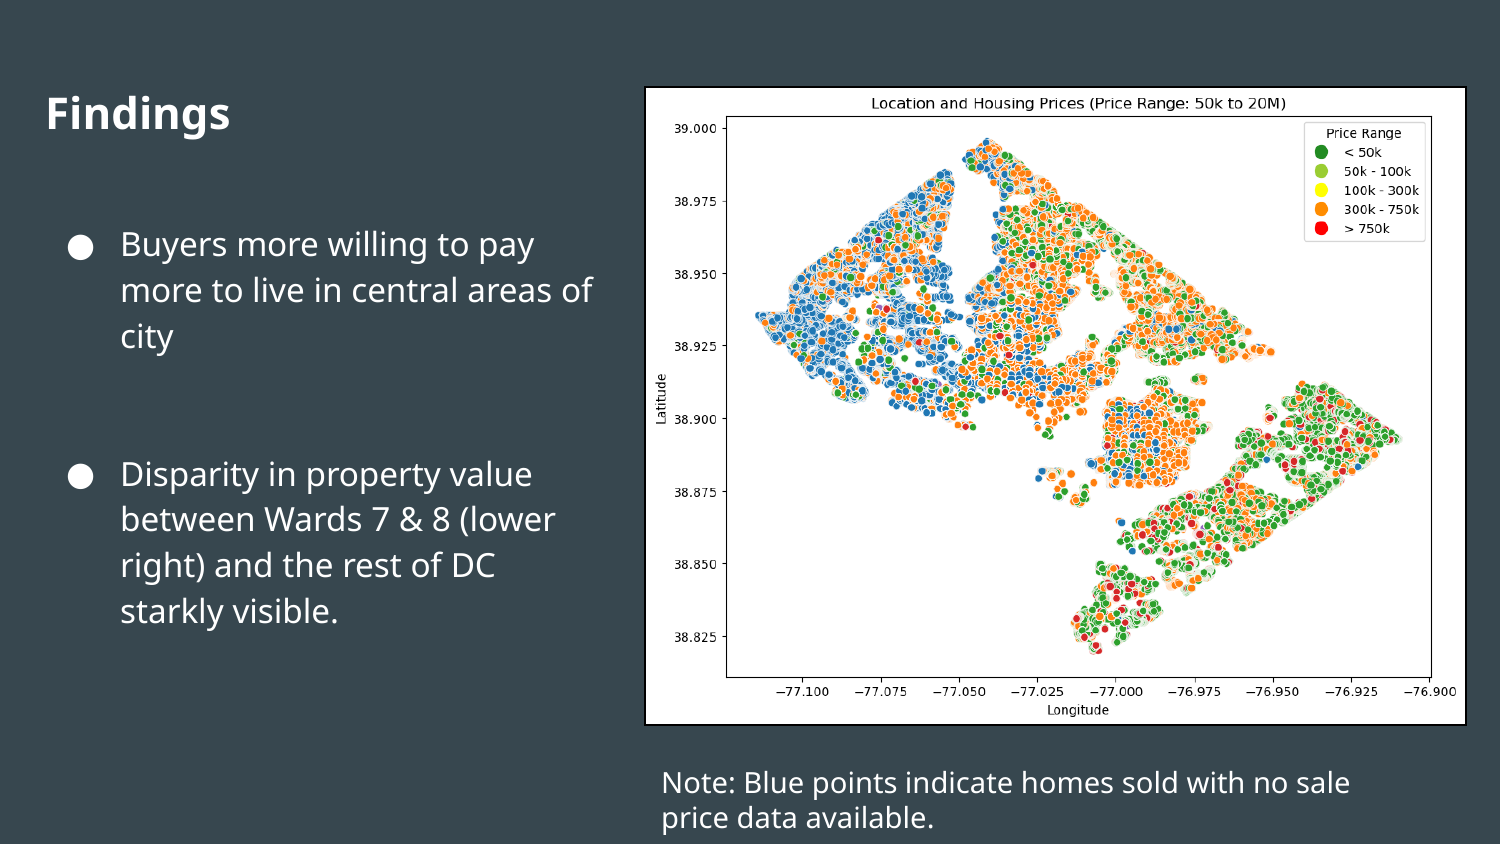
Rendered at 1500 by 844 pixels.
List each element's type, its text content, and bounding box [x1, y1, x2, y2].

list Findings Buyers more willing to pay more to live in central areas of city Disparity in property value between Wards 7 & 8 (lower right) and the rest of DC starkly visible. [30, 62, 622, 750]
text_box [645, 87, 1466, 844]
